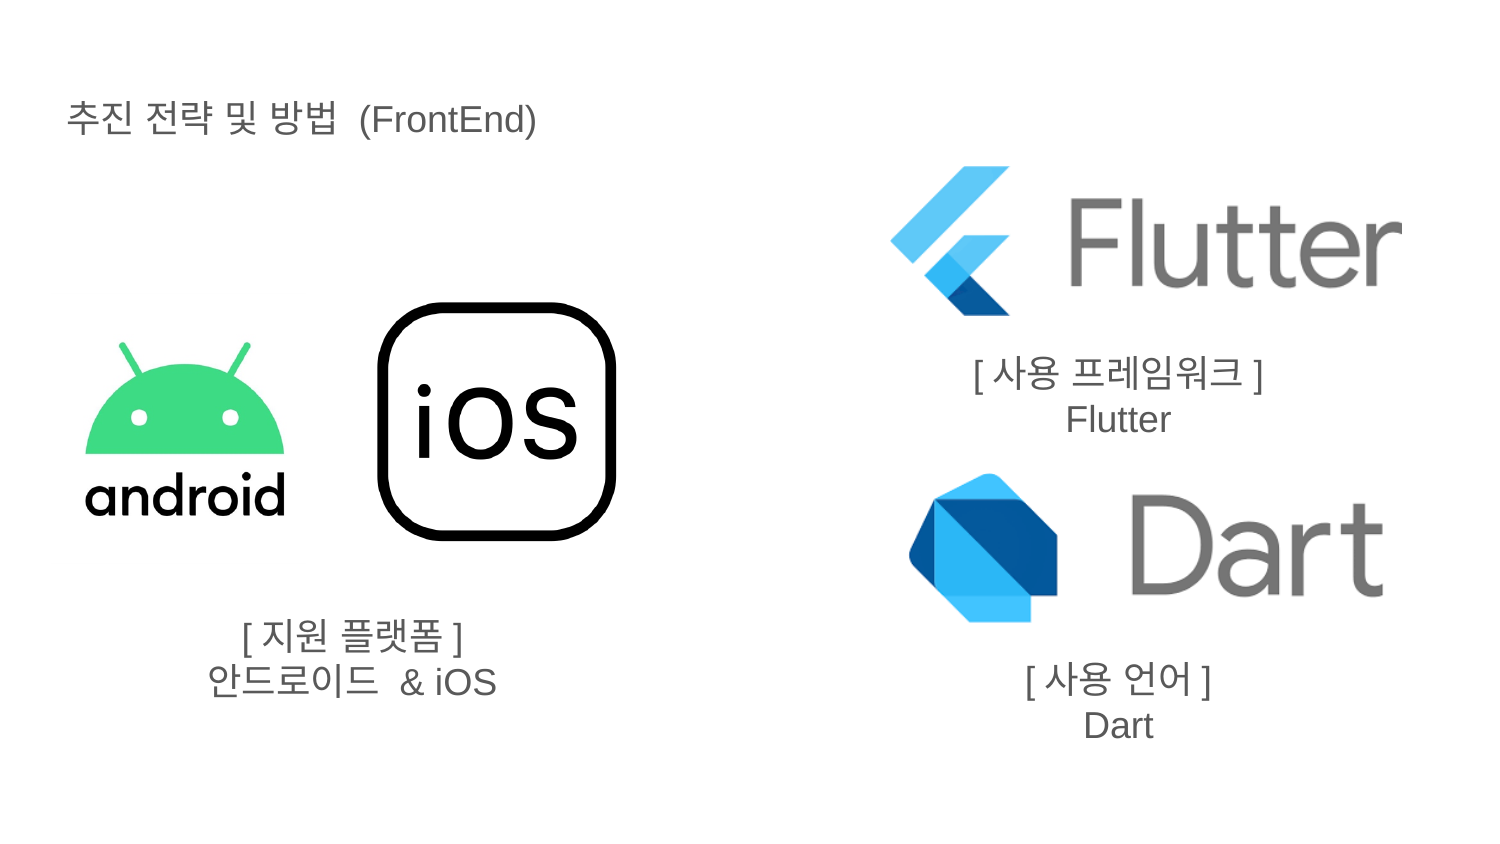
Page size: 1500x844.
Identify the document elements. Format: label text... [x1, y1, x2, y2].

picture [50, 293, 306, 564]
title 추진 전략 및 방법 (FrontEnd) [51, 72, 1449, 167]
picture [906, 473, 1386, 623]
picture [361, 286, 633, 558]
text_box [사용 언어] Dart [808, 622, 1429, 781]
text_box [지원 플랫폼] 안드로이드 & iOS [42, 578, 663, 738]
text_box [사용 프레임워크] Flutter [808, 315, 1429, 474]
picture [890, 166, 1402, 316]
